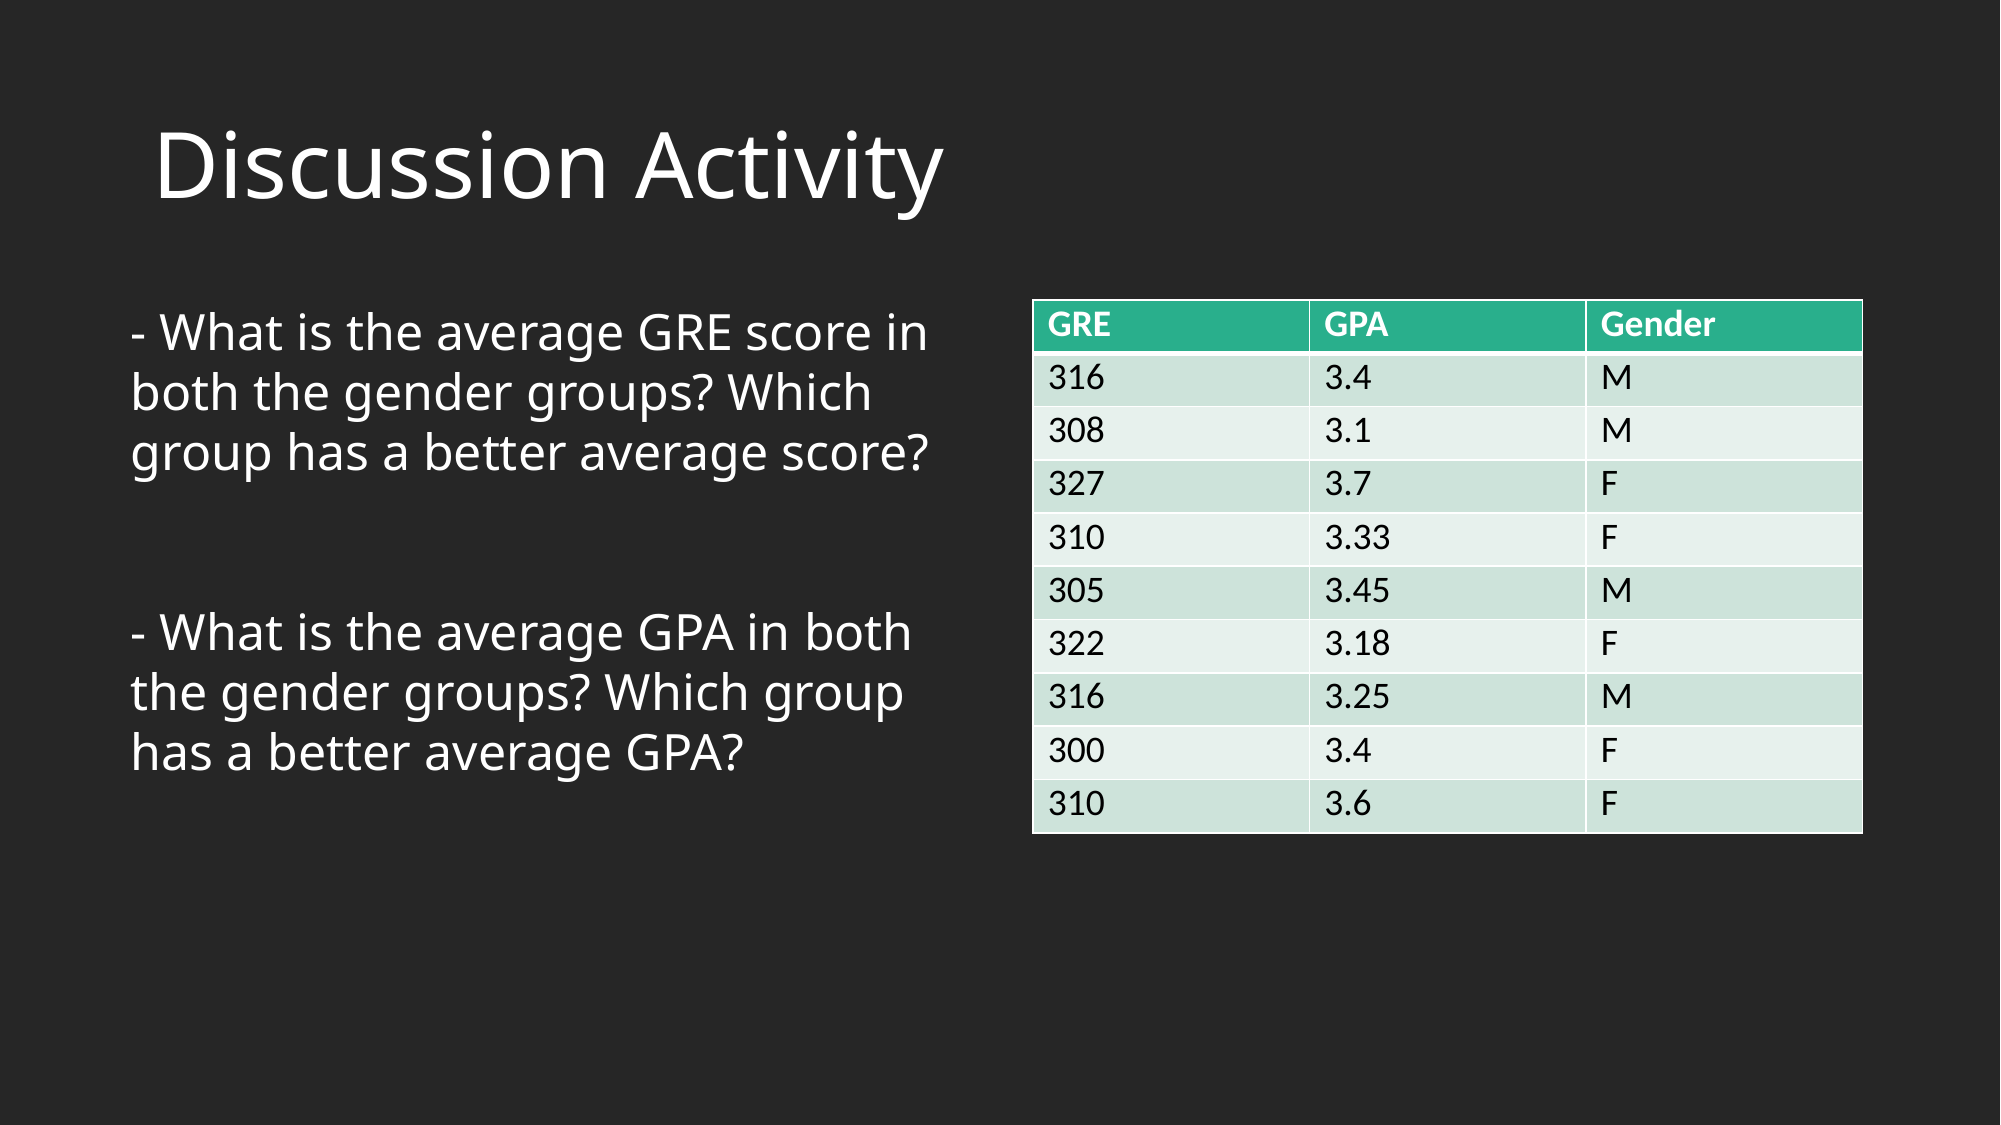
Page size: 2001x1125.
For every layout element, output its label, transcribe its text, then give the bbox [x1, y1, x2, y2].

table_cell 316 [1034, 356, 1309, 406]
table_cell 3.45 [1310, 567, 1585, 619]
table_cell F [1587, 514, 1862, 565]
title Discussion Activity [137, 59, 1863, 278]
text_box - What is the average GRE score in both the gender groups? Which group has a better average score? - What is the average GPA in both the gender groups? Which group has a better average GPA? [115, 293, 968, 909]
table_cell 300 [1034, 727, 1309, 779]
table_cell 3.4 [1310, 727, 1585, 779]
table_cell 316 [1034, 674, 1309, 725]
table_header GPA [1310, 301, 1585, 351]
table_header Gender [1587, 301, 1862, 351]
table_cell 3.25 [1310, 674, 1585, 725]
table_cell 310 [1034, 514, 1309, 565]
table_cell 3.7 [1310, 461, 1585, 512]
table_cell 305 [1034, 567, 1309, 619]
table_cell 3.18 [1310, 620, 1585, 672]
table_cell 3.1 [1310, 407, 1585, 459]
table_cell M [1587, 407, 1862, 459]
table_cell 3.6 [1310, 780, 1585, 832]
table_cell 3.4 [1310, 356, 1585, 406]
table_cell 308 [1034, 407, 1309, 459]
table_cell F [1587, 780, 1862, 832]
table_cell 322 [1034, 620, 1309, 672]
table_cell M [1587, 674, 1862, 725]
table_cell M [1587, 567, 1862, 619]
table_cell M [1587, 356, 1862, 406]
table_cell 3.33 [1310, 514, 1585, 565]
table_header GRE [1034, 301, 1309, 351]
table_cell F [1587, 461, 1862, 512]
table_cell F [1587, 620, 1862, 672]
table_cell F [1587, 727, 1862, 779]
table_cell 310 [1034, 780, 1309, 832]
table_cell 327 [1034, 461, 1309, 512]
